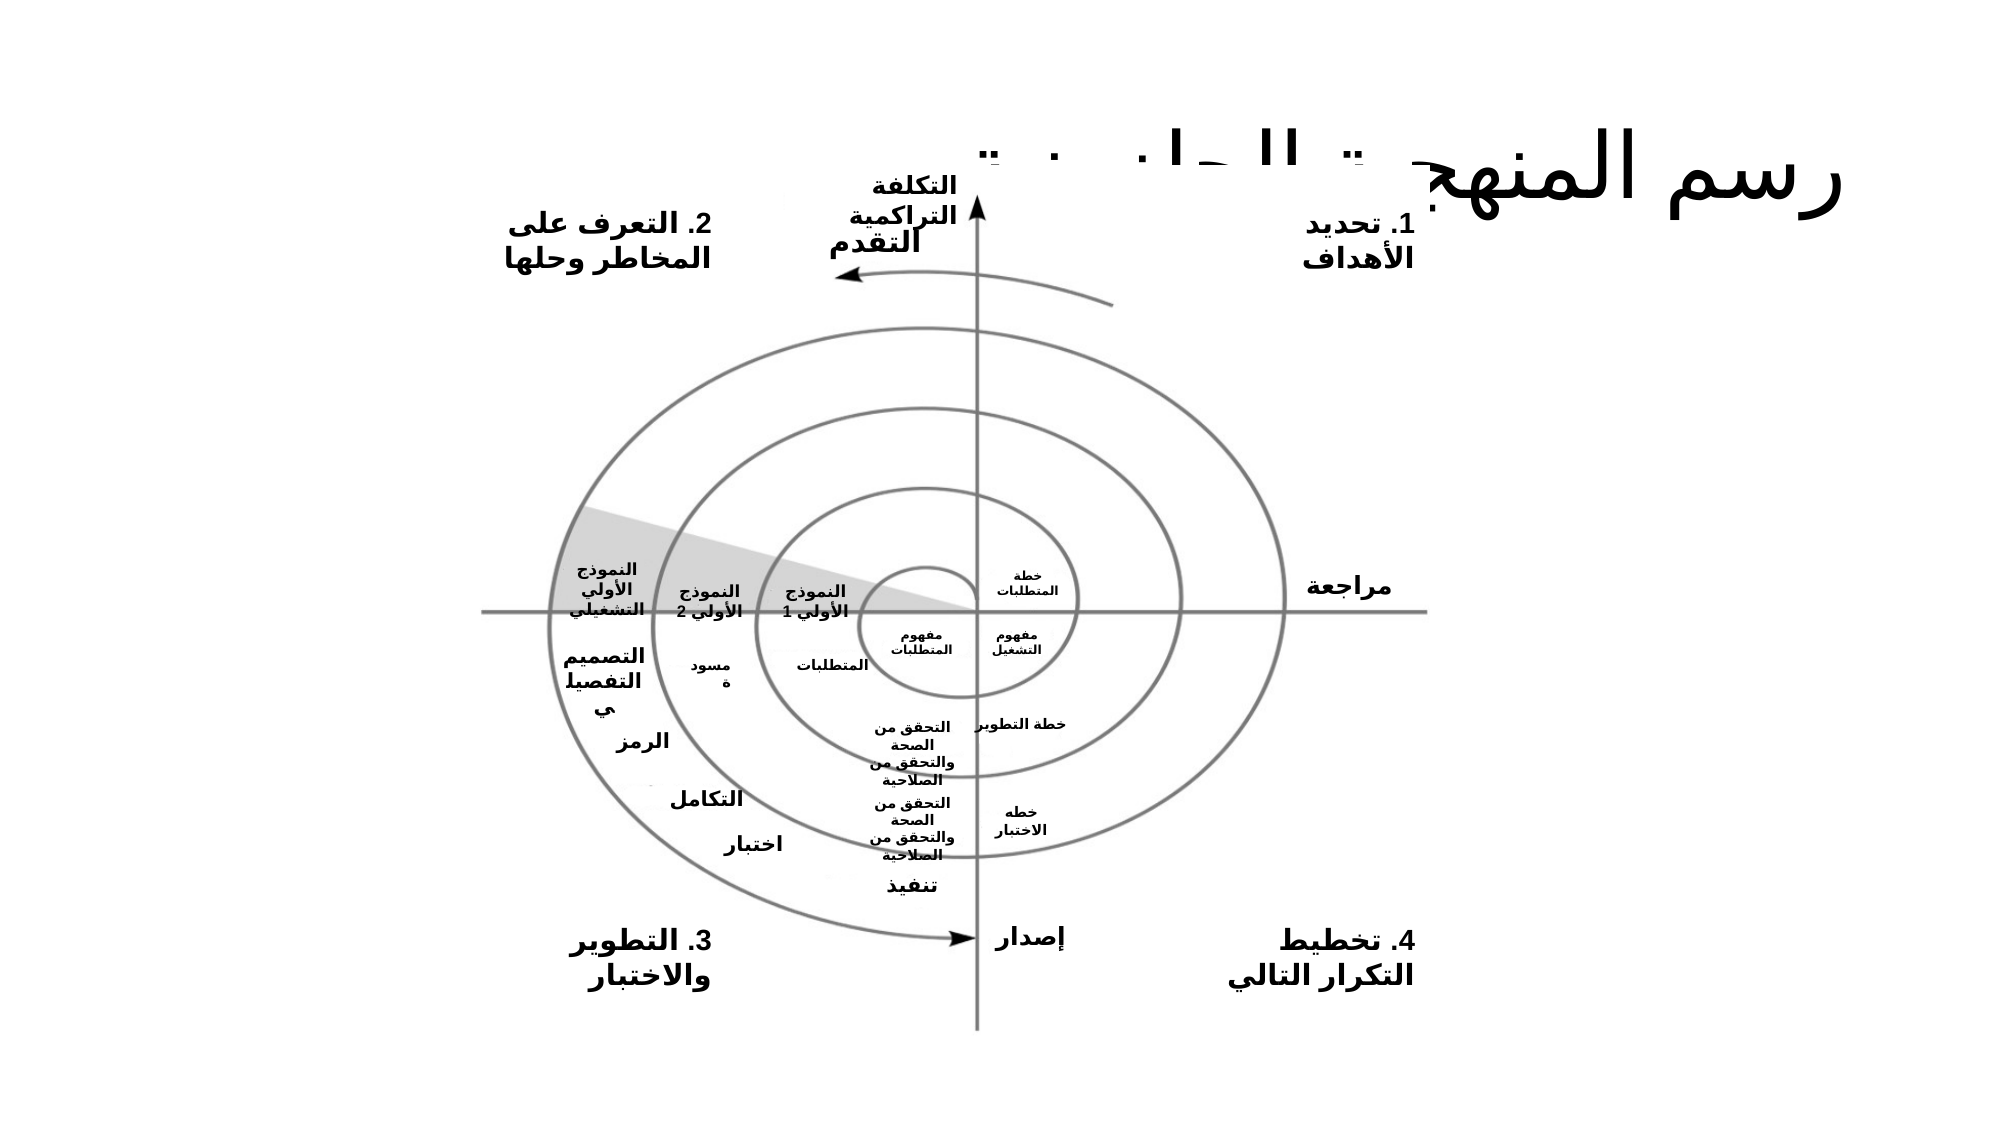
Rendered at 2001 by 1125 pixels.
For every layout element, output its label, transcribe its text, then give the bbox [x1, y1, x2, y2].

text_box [479, 162, 1430, 1042]
title ‏‫رسم المنهجية الحلزونية [137, 59, 1863, 278]
